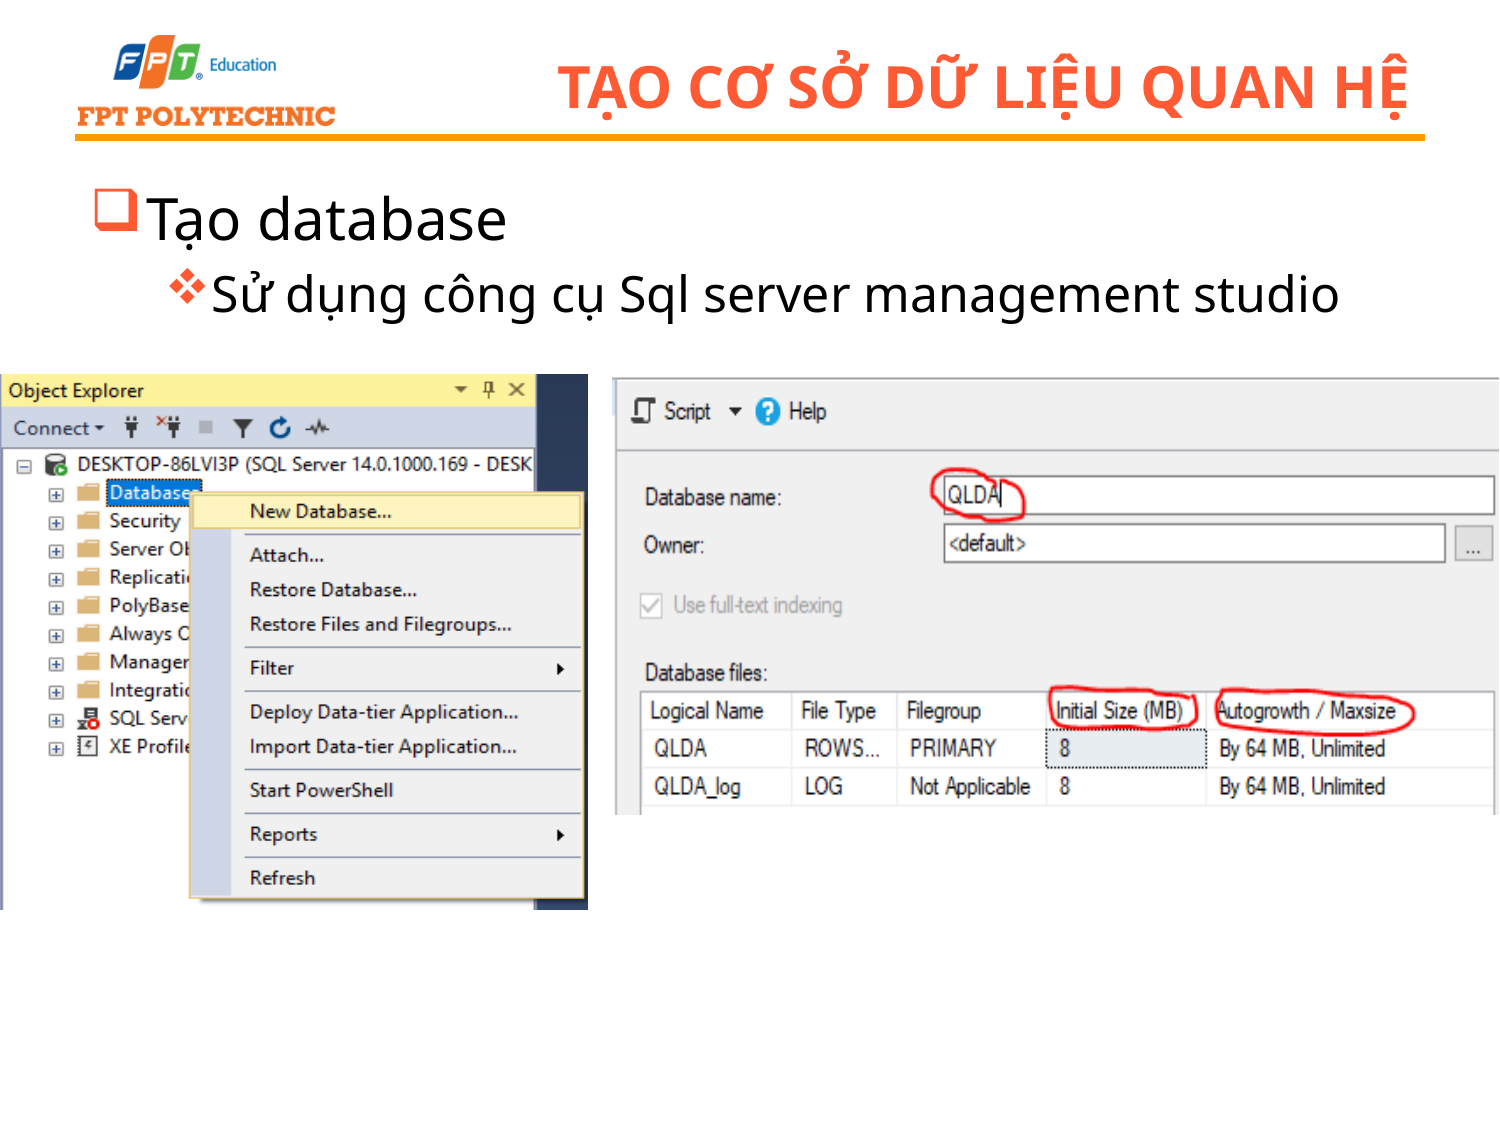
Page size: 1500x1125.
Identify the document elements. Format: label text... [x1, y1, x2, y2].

picture [0, 374, 588, 910]
title Tạo cơ sở dữ liệu quan hệ [337, 45, 1425, 125]
picture [78, 35, 338, 126]
list Tạo database Sử dụng công cụ Sql server management studio [75, 174, 1425, 1038]
picture [612, 374, 1500, 815]
